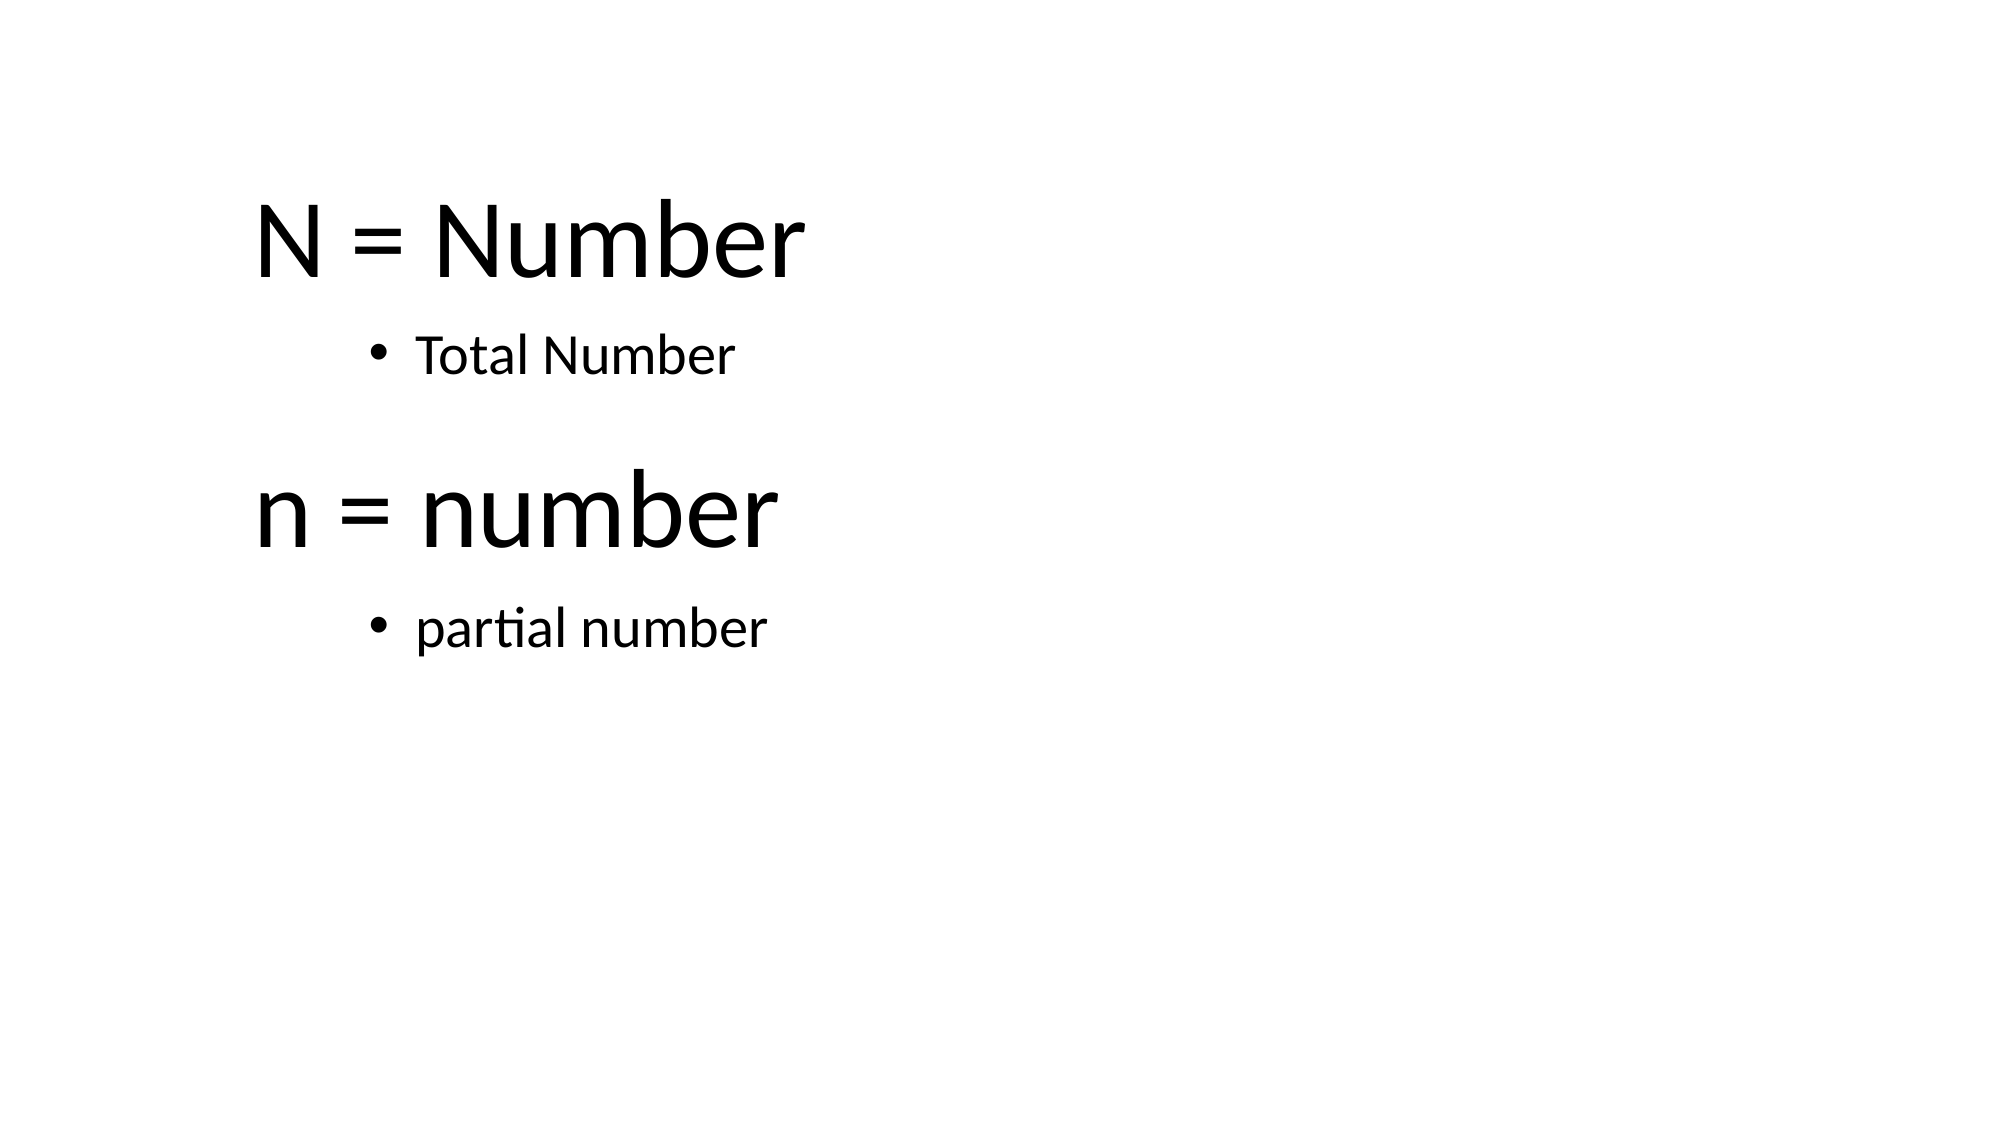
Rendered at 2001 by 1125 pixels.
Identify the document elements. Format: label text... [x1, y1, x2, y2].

text_box N = Number n = number [238, 157, 1116, 578]
text_box partial number [353, 581, 835, 667]
text_box Total Number [353, 309, 785, 394]
